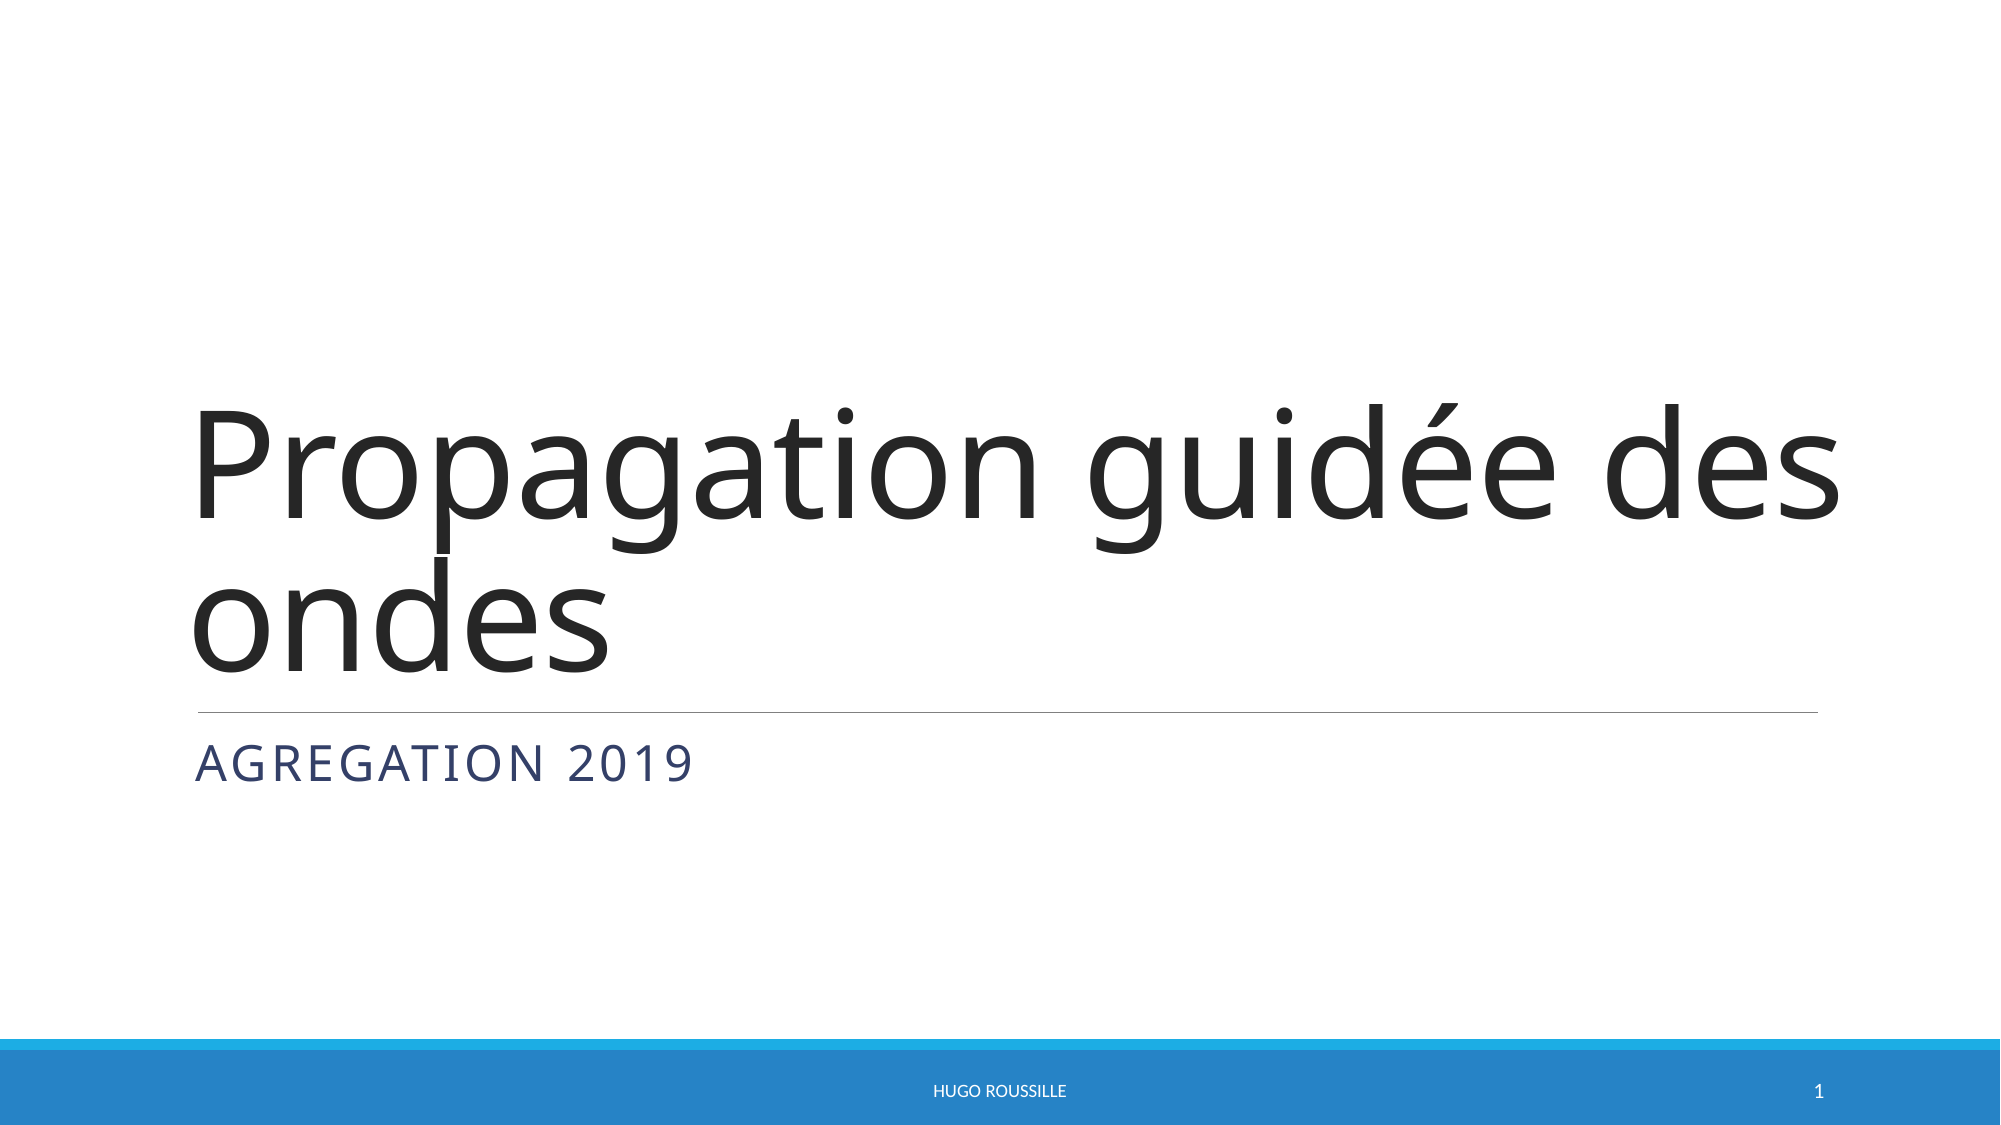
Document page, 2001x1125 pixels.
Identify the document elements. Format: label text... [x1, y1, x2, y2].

footer HUGO ROUSSILLE [604, 1059, 1396, 1120]
subtitle AGREGATION 2019 [180, 730, 1831, 919]
title Propagation guidée des ondes [171, 124, 1984, 710]
slide_number 1 [1624, 1059, 1840, 1120]
